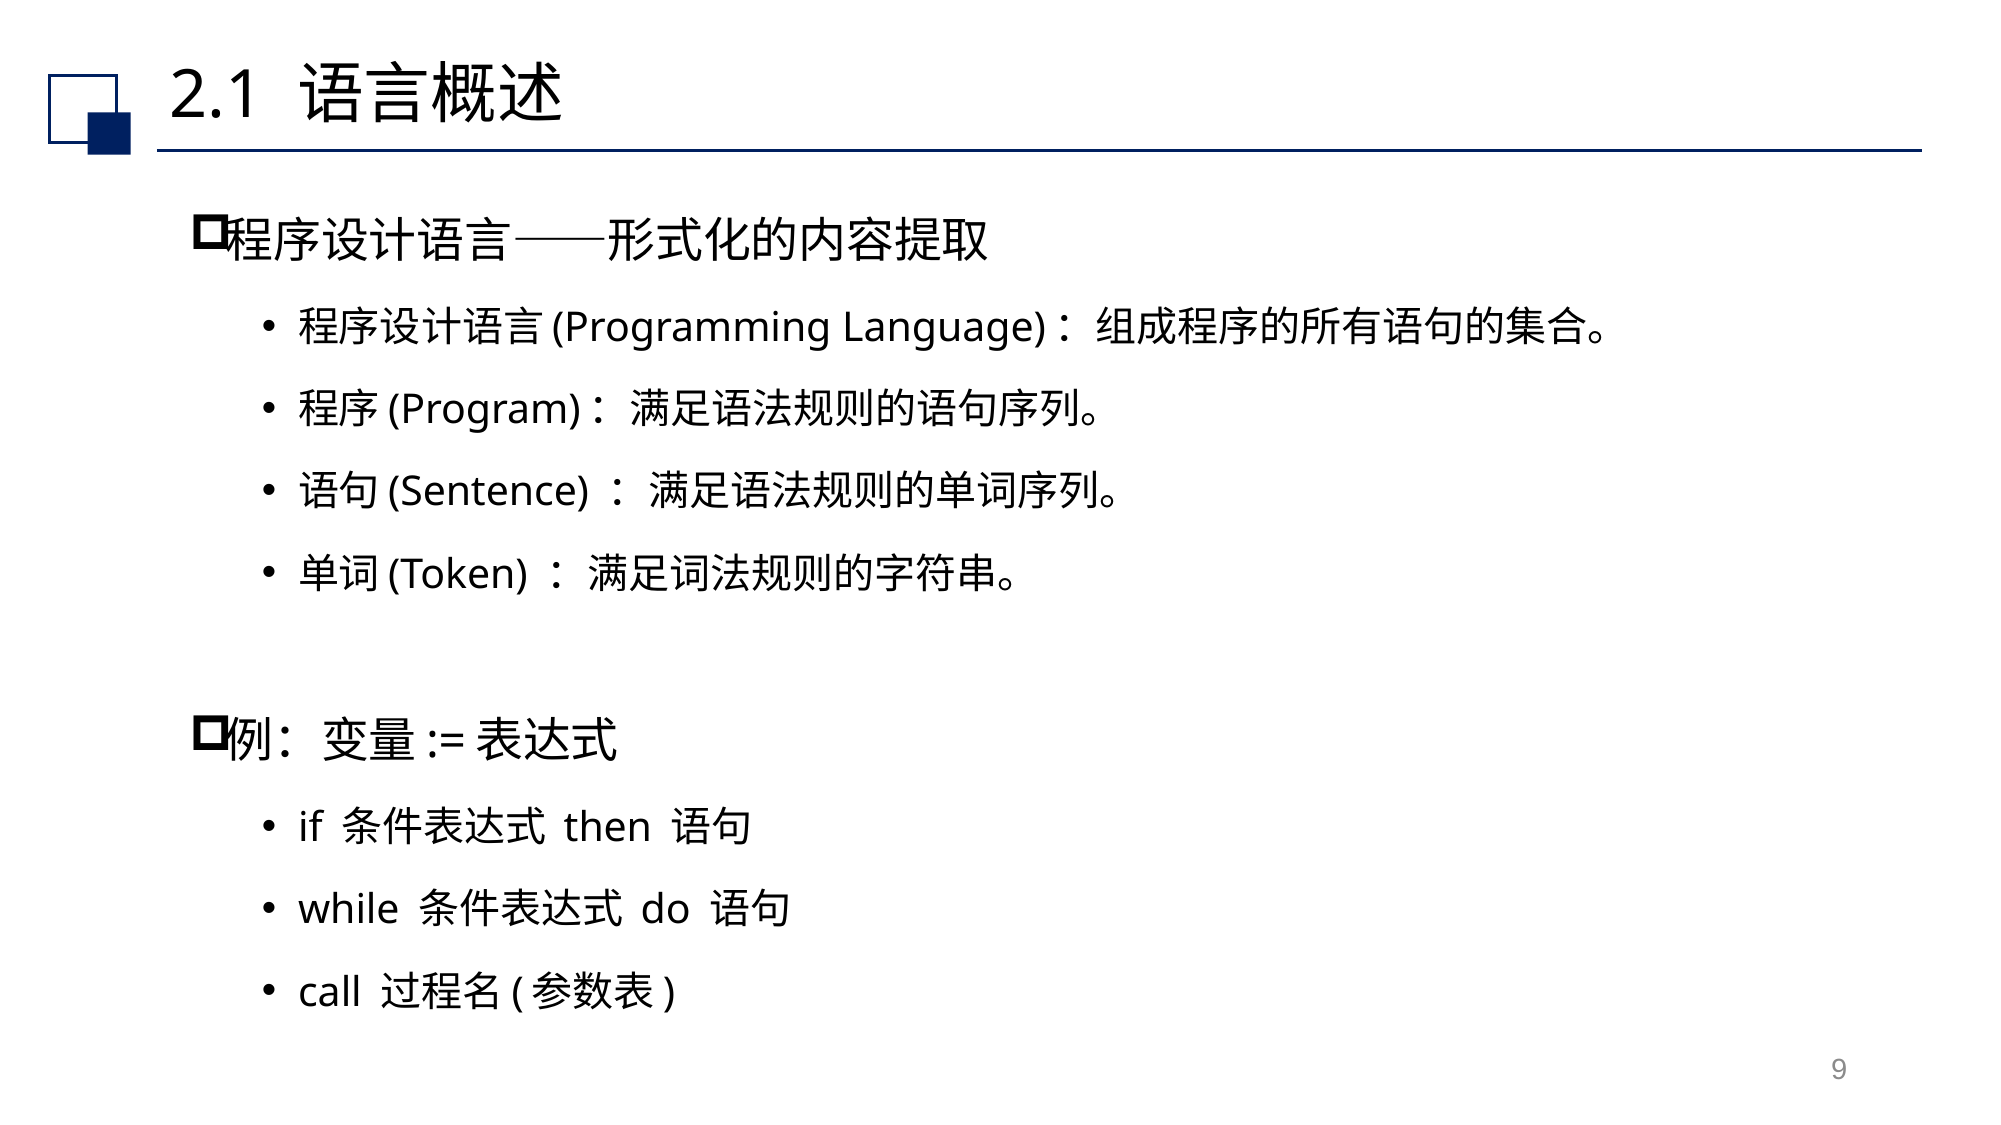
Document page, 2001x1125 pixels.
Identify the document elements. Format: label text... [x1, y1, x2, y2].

title 2.1 语言概述 [154, 50, 1880, 143]
slide_number 9 [1412, 1042, 1863, 1103]
list 程序设计语言——形式化的内容提取 程序设计语言(Programming Language)：组成程序的所有语句的集合。 程序(Program)：满足语法规则的语句序列。 语句(Sentence) ：满足语法规则的单词序列。 单词(Token) ：满足词法规则的字符串。 例：变量:=表达式 if 条件表达式 then 语句 while 条件表达式 do 语句 call 过程名(参数表) [174, 174, 1780, 1027]
